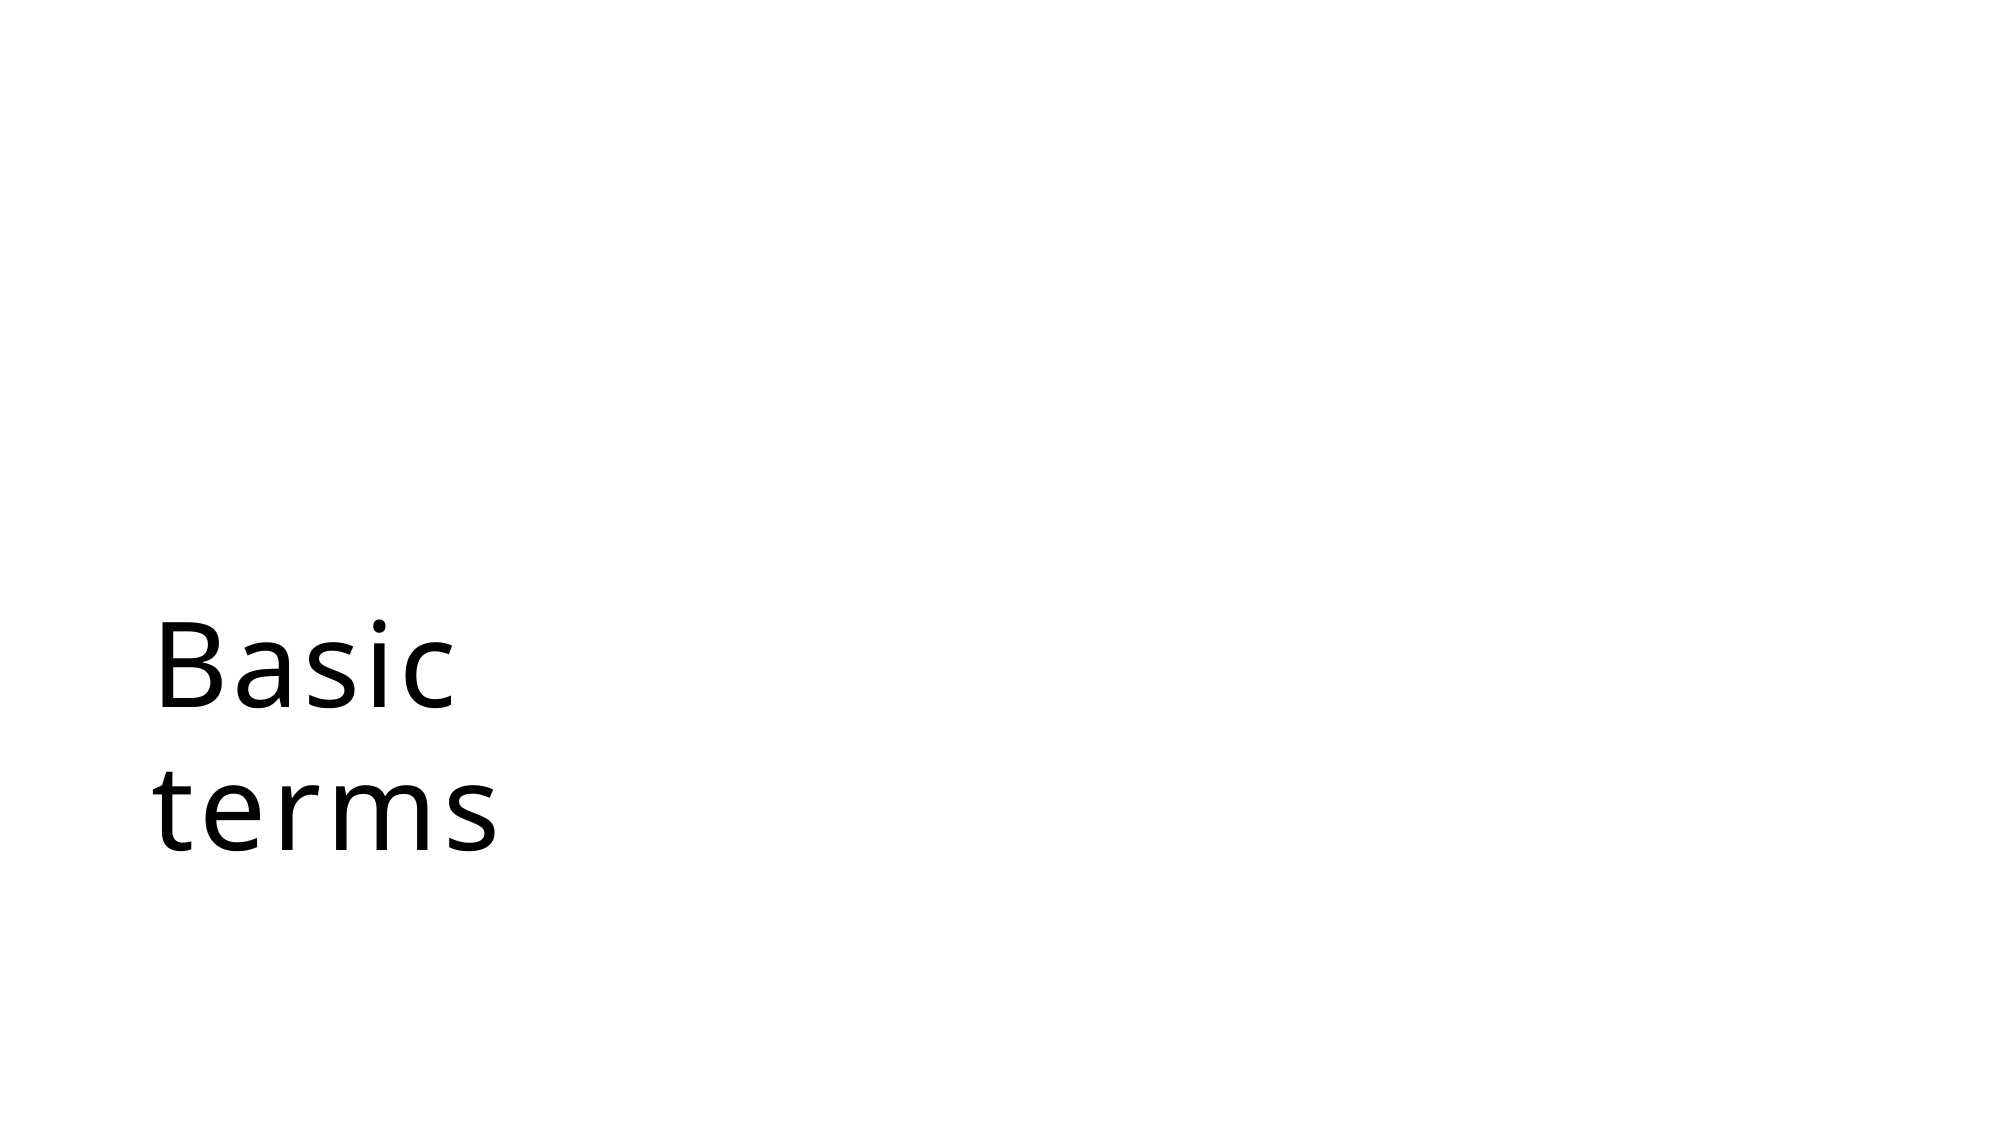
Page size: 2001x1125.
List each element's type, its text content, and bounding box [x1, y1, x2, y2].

title Basic terms [149, 587, 800, 875]
